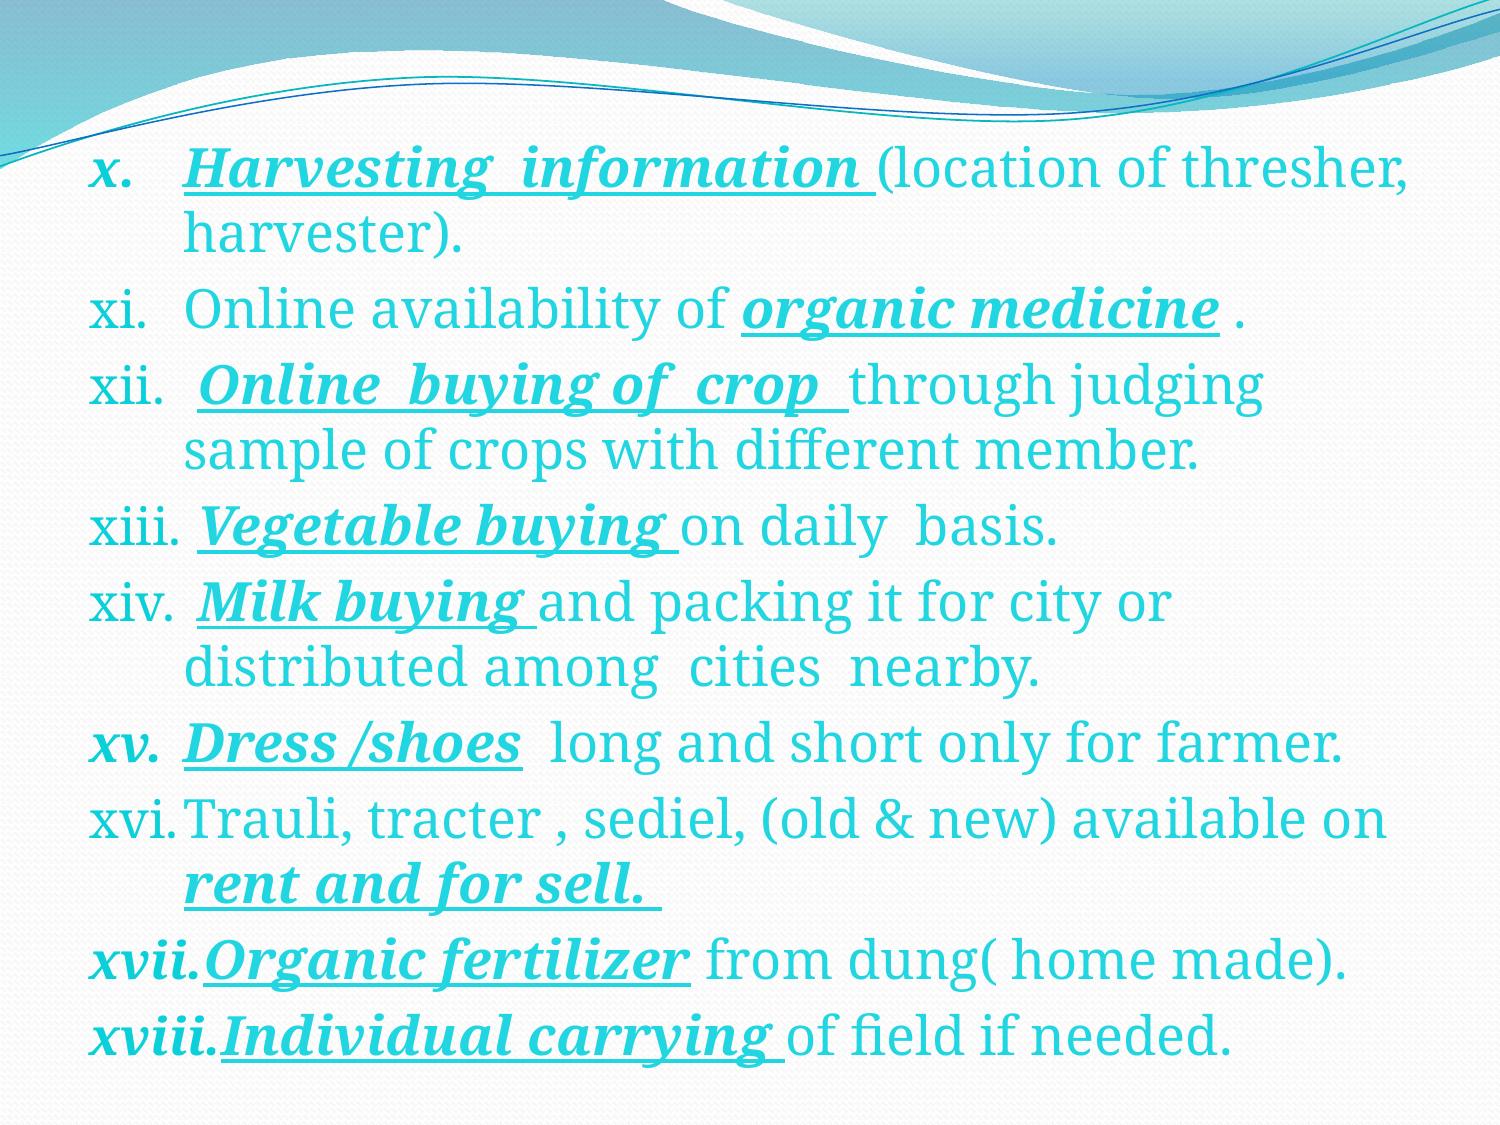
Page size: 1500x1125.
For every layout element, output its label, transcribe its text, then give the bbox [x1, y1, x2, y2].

list Harvesting information (location of thresher, harvester). Online availability of organic medicine . Online buying of crop through judging sample of crops with different member. Vegetable buying on daily basis. Milk buying and packing it for city or distributed among cities nearby. Dress /shoes long and short only for farmer. Trauli, tracter , sediel, (old & new) available on rent and for sell. Organic fertilizer from dung( home made). Individual carrying of field if needed. [75, 50, 1425, 1125]
